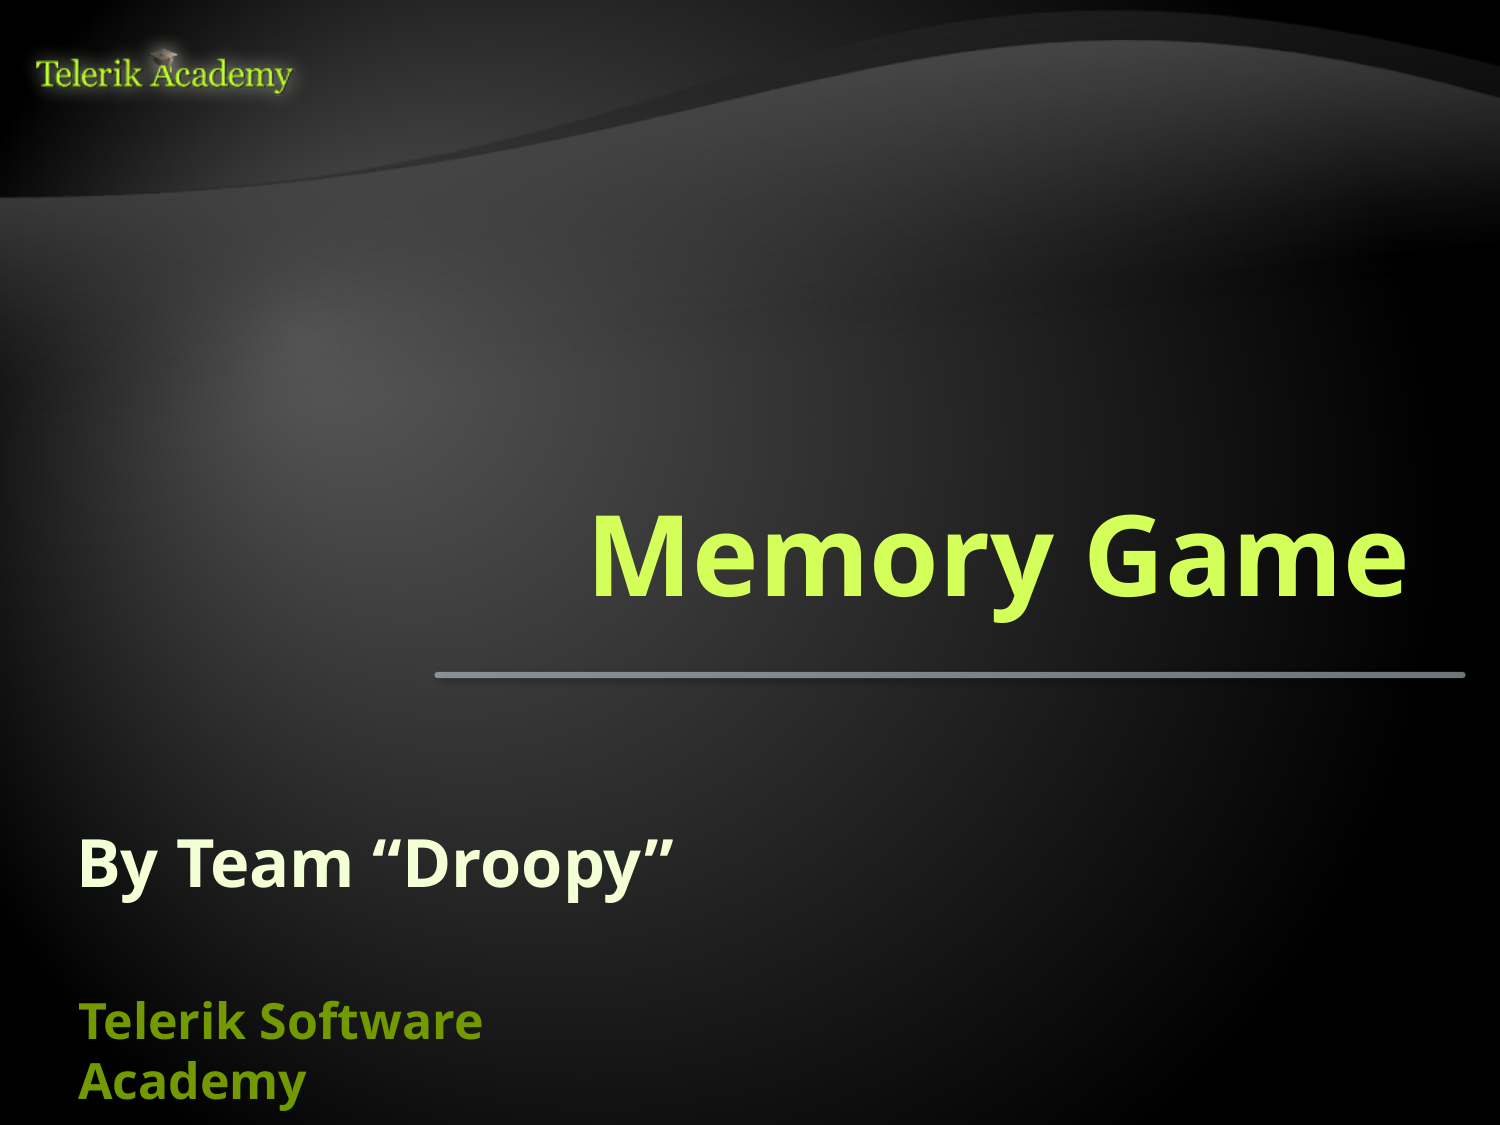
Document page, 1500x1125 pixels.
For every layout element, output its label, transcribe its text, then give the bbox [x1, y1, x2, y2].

picture [0, 0, 1500, 1125]
title Memory Game [75, 369, 1425, 620]
list Telerik Software Academy [63, 981, 719, 1071]
list By Team “Droopy” [61, 813, 716, 909]
